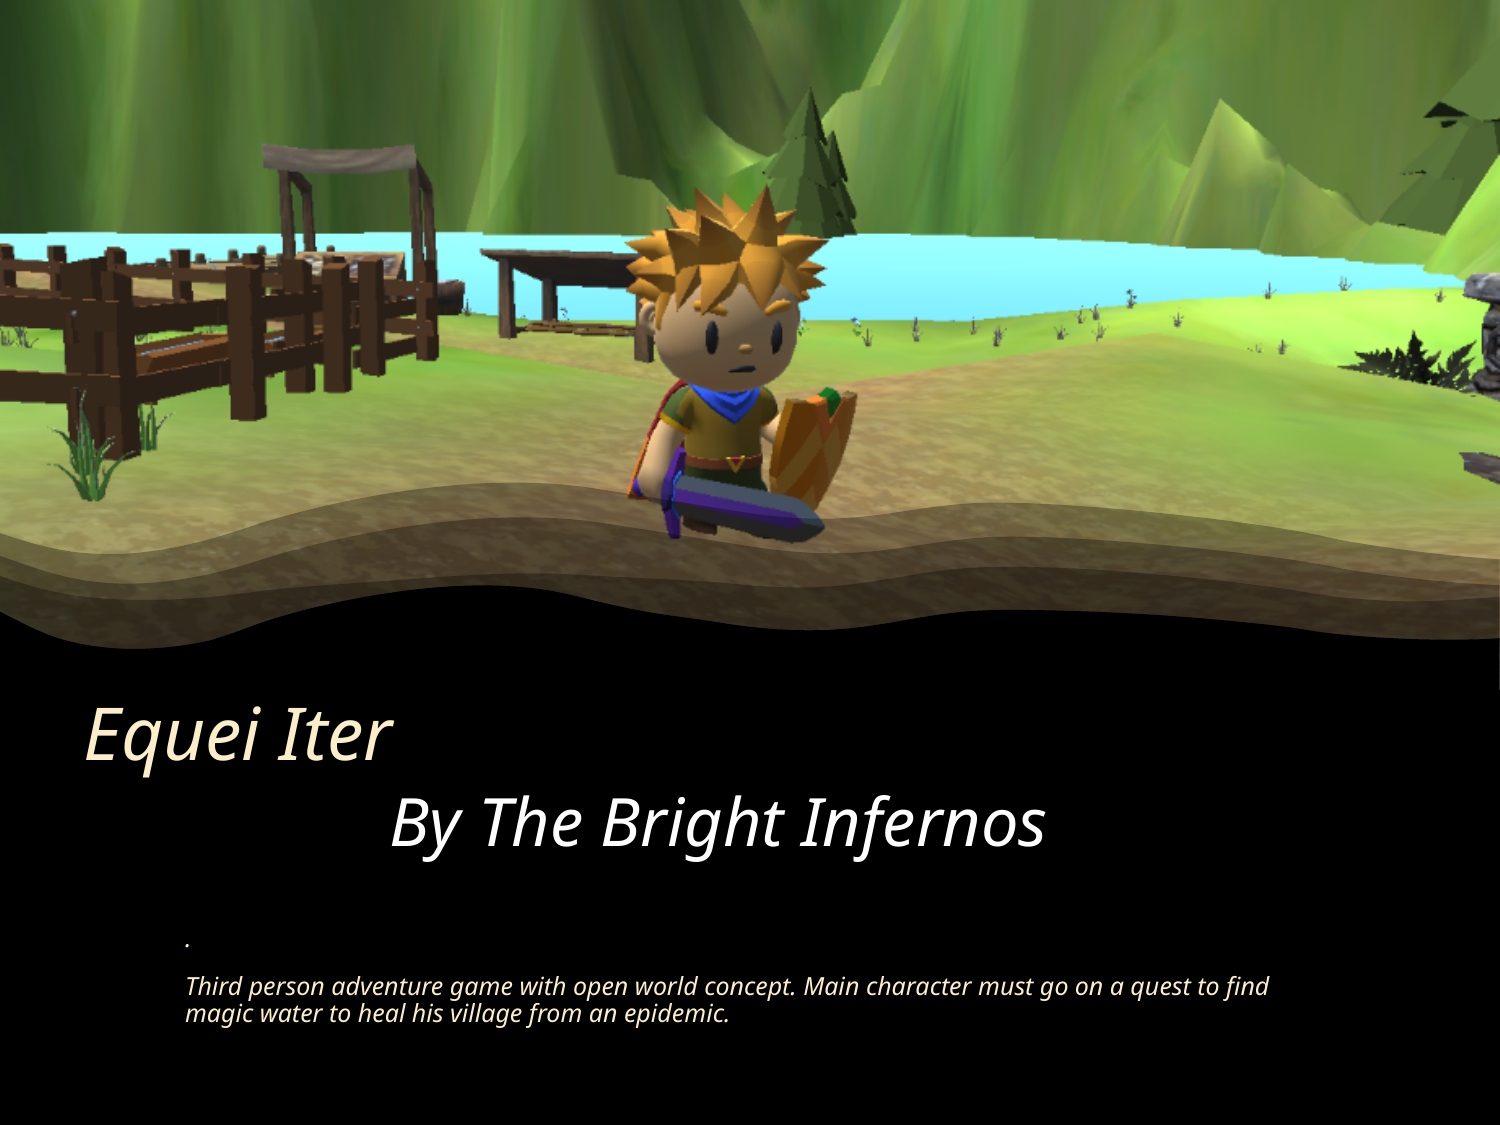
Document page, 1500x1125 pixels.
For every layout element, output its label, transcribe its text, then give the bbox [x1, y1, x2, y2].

text_box [0, 790, 1500, 1125]
picture [0, 0, 1500, 482]
subtitle . Third person adventure game with open world concept. Main character must go on a quest to find magic water to heal his village from an epidemic. [169, 948, 1329, 1036]
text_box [0, 482, 1500, 783]
title Equei Iter [68, 792, 1372, 855]
text_box By The Bright Infernos [374, 855, 1261, 868]
